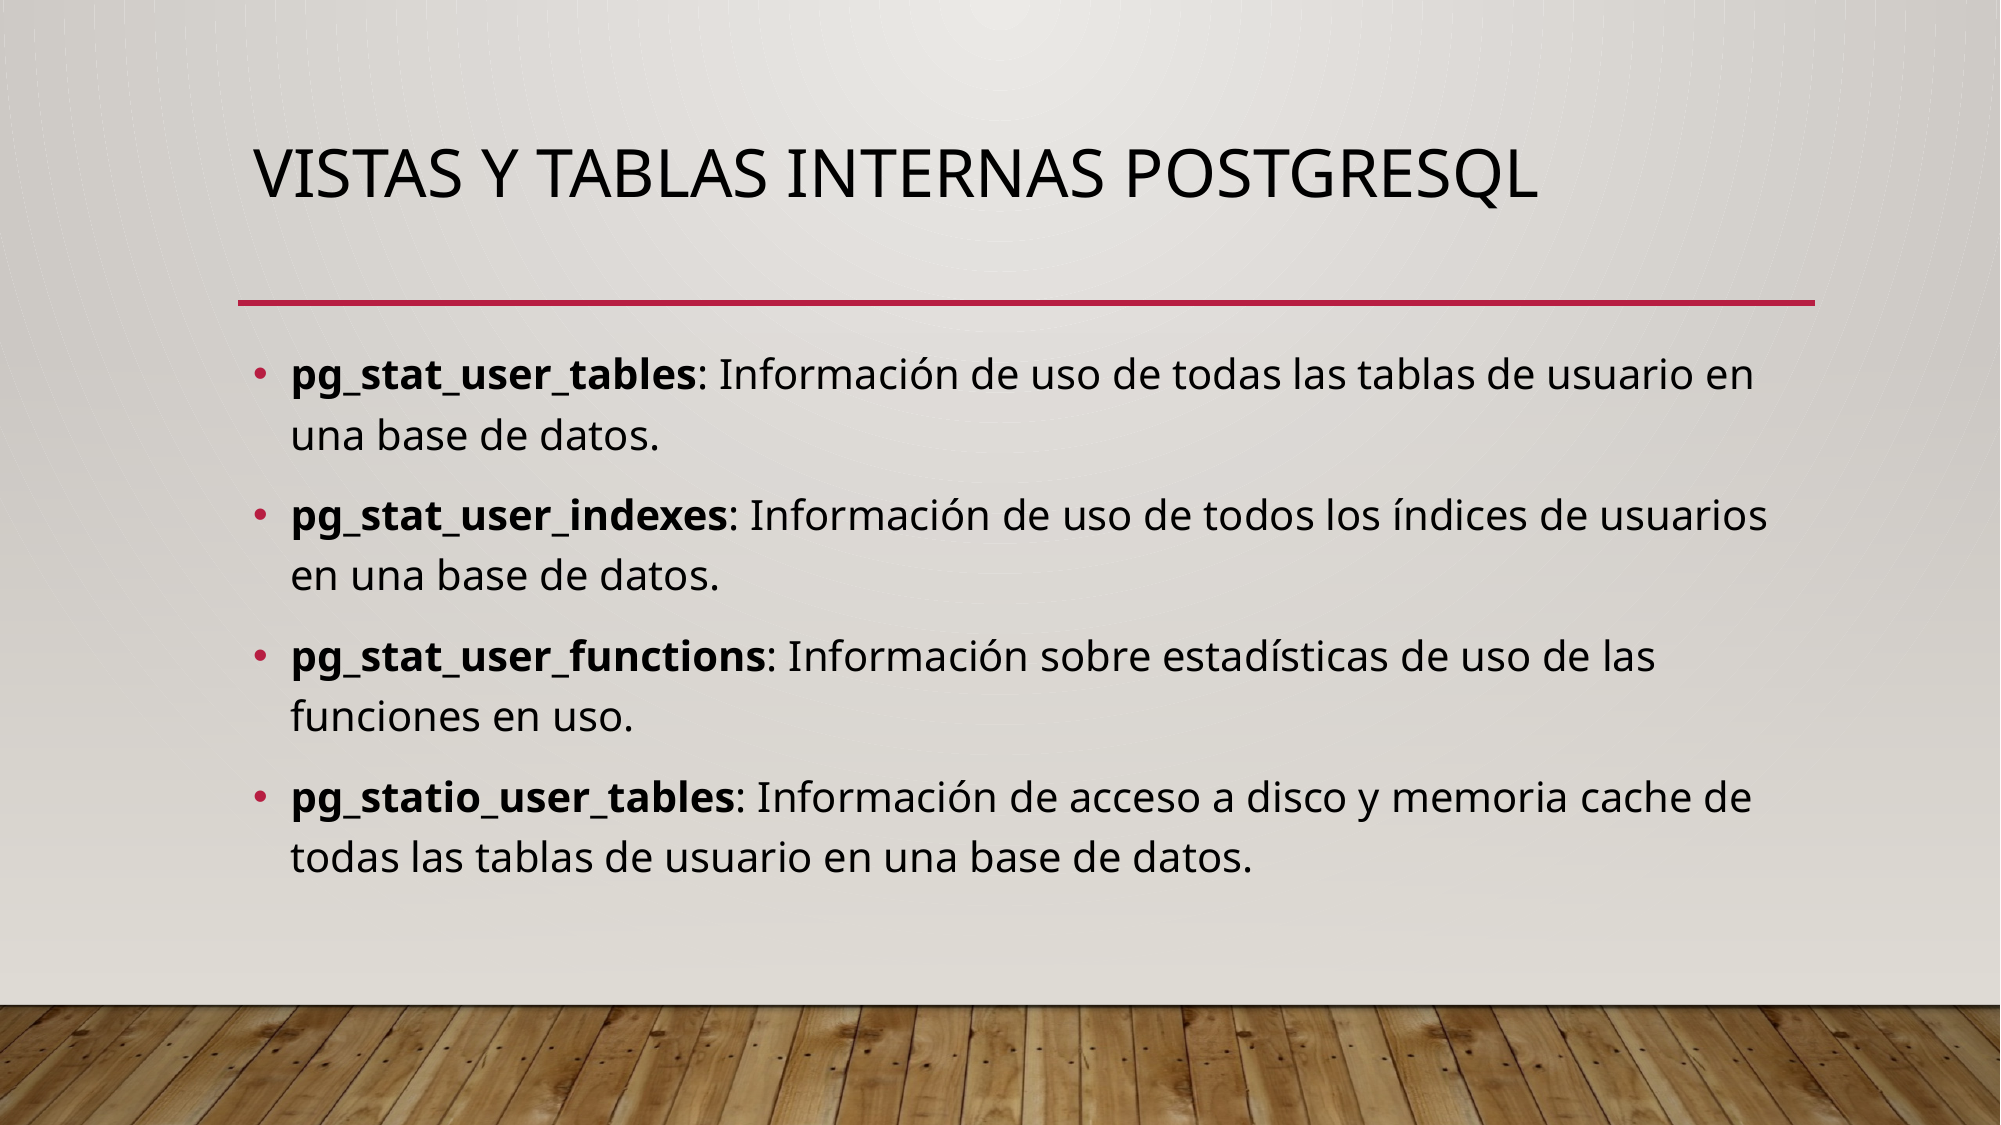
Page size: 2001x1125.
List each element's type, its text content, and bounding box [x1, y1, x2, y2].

list pg_stat_user_tables: Información de uso de todas las tablas de usuario en una base de datos. pg_stat_user_indexes: Información de uso de todos los índices de usuarios en una base de datos. pg_stat_user_functions: Información sobre estadísticas de uso de las funciones en uso. pg_statio_user_tables: Información de acceso a disco y memoria cache de todas las tablas de usuario en una base de datos. [238, 330, 1814, 897]
picture [0, 1005, 2000, 1125]
title vistas y tablas internas POSTGRESQL [238, 131, 1814, 305]
